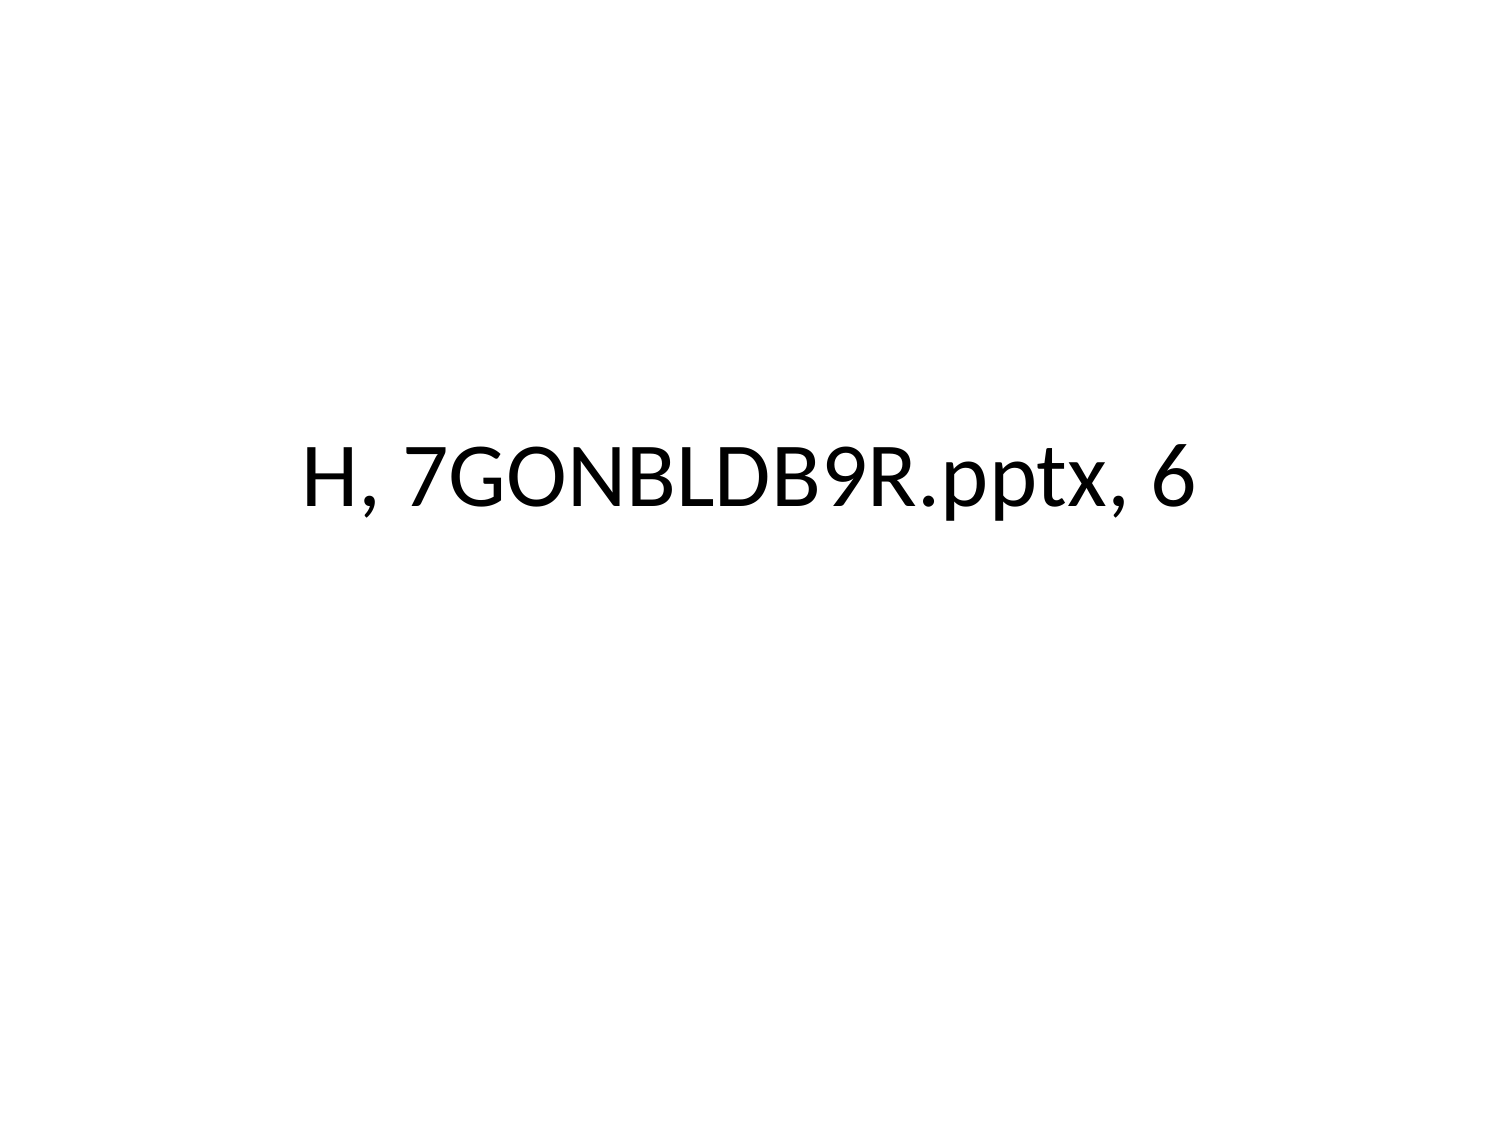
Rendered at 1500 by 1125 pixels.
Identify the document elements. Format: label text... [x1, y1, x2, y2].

title H, 7GONBLDB9R.pptx, 6 [112, 349, 1388, 591]
